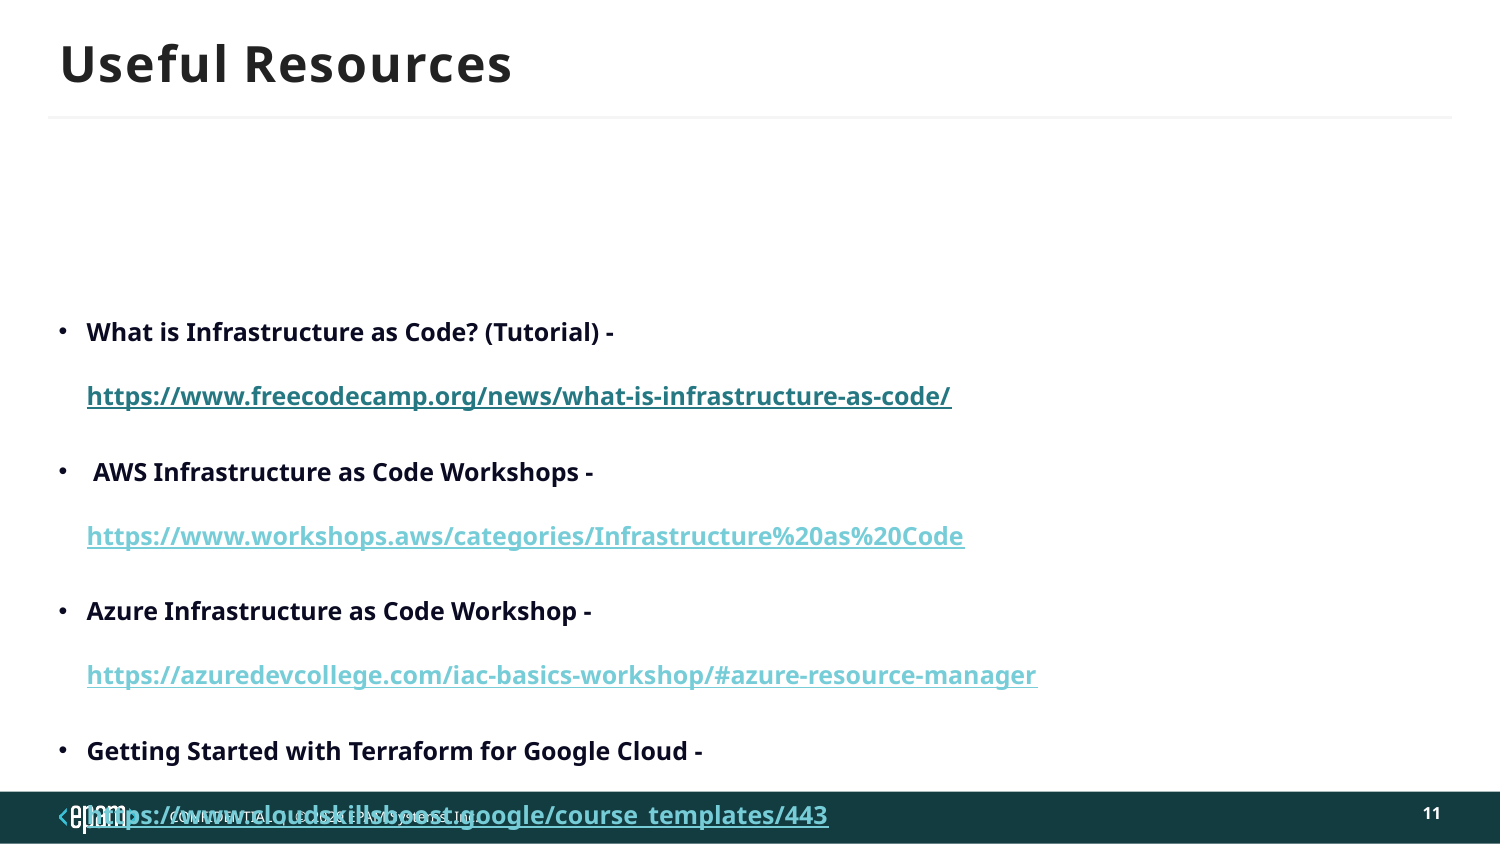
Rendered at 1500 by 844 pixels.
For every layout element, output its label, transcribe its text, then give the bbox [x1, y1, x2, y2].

title Useful Resources [59, 37, 1442, 87]
list What is Infrastructure as Code? (Tutorial) - https://www.freecodecamp.org/news/what-is-infrastructure-as-code/ AWS Infrastructure as Code Workshops - https://www.workshops.aws/categories/Infrastructure%20as%20Code Azure Infrastructure as Code Workshop - https://azuredevcollege.com/iac-basics-workshop/#azure-resource-manager Getting Started with Terraform for Google Cloud - https://www.cloudskillsboost.google/course_templates/443 [58, 286, 1442, 844]
